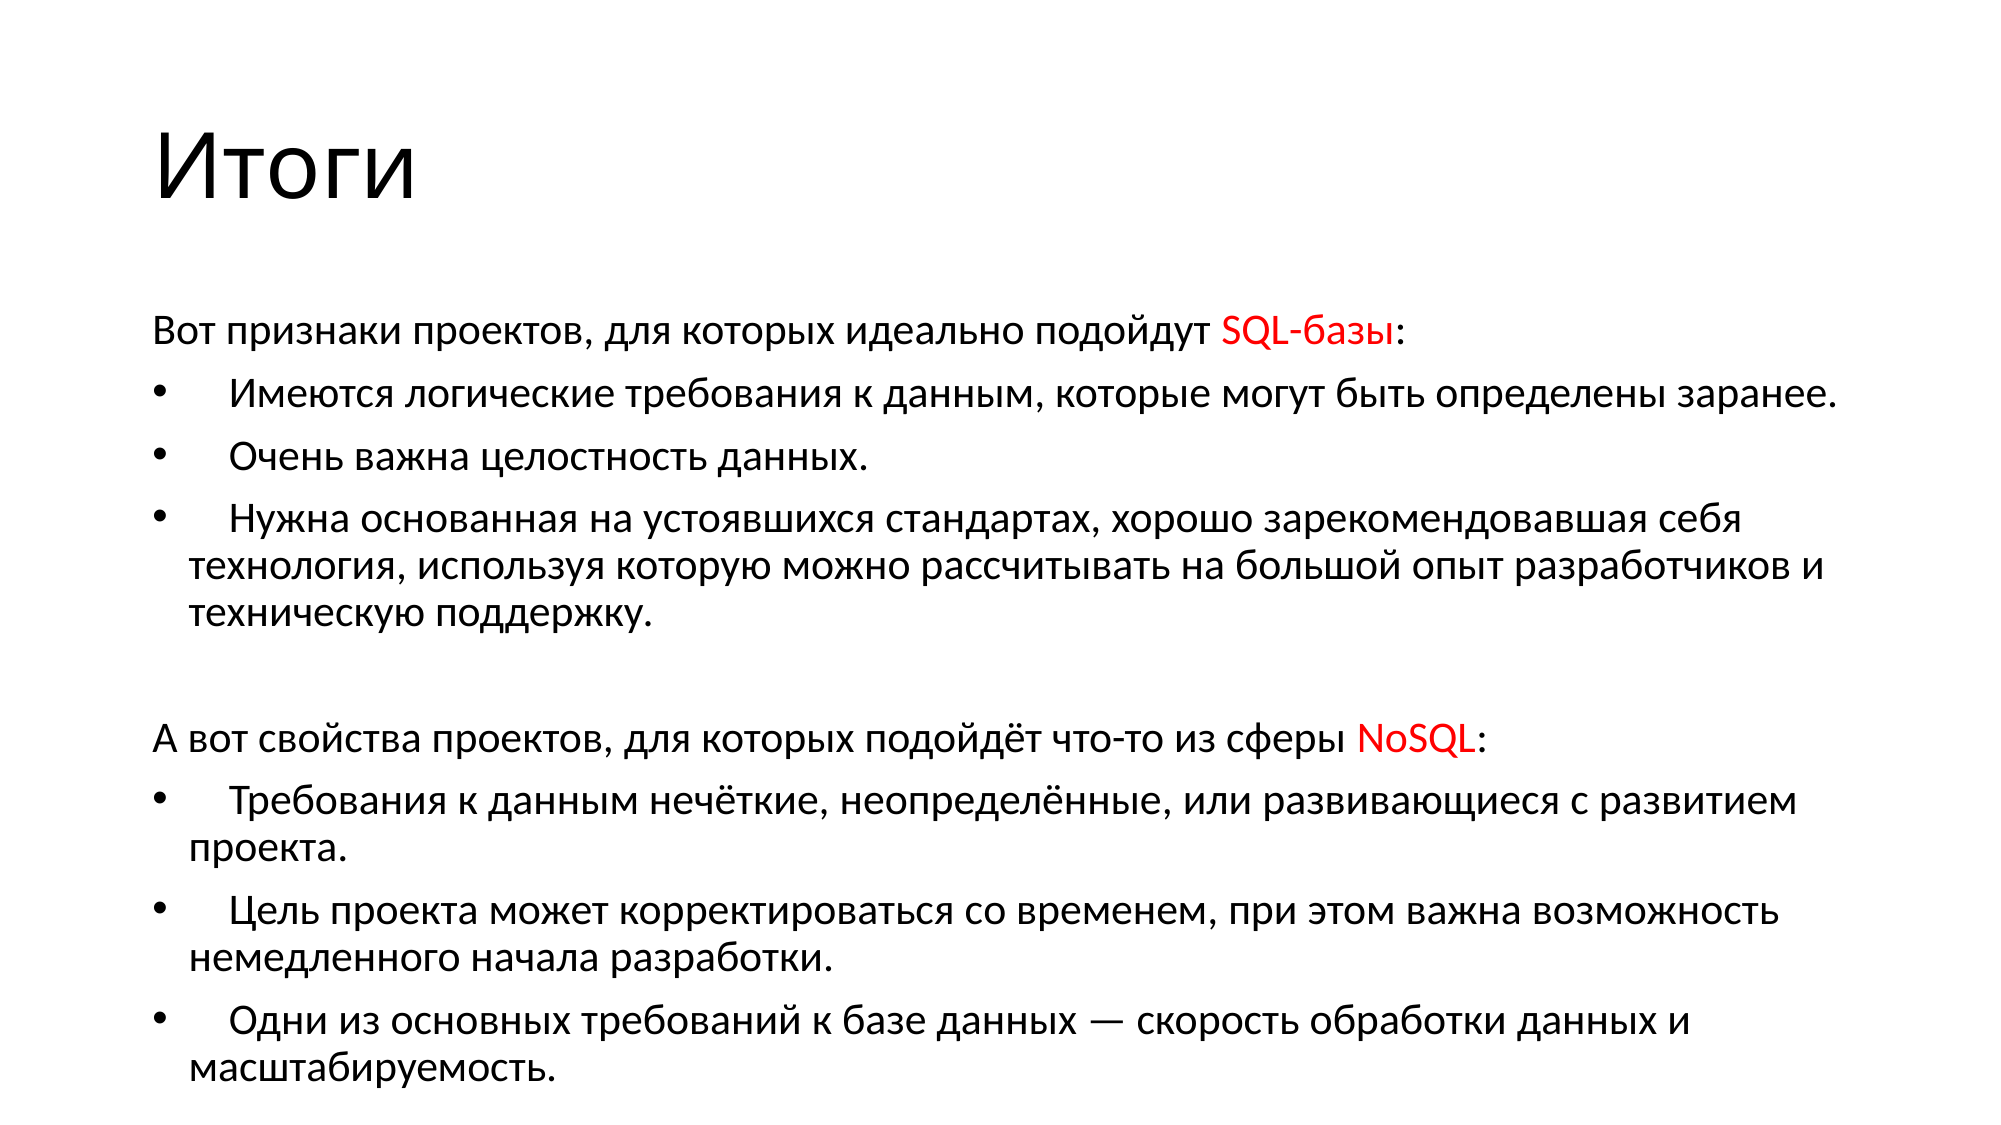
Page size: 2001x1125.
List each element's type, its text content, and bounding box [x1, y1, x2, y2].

title Итоги [137, 59, 1863, 278]
list Вот признаки проектов, для которых идеально подойдут SQL-базы: Имеются логические требования к данным, которые могут быть определены заранее. Очень важна целостность данных. Нужна основанная на устоявшихся стандартах, хорошо зарекомендовавшая себя технология, используя которую можно рассчитывать на большой опыт разработчиков и техническую поддержку. А вот свойства проектов, для которых подойдёт что-то из сферы NoSQL: Требования к данным нечёткие, неопределённые, или развивающиеся с развитием проекта. Цель проекта может корректироваться со временем, при этом важна возможность немедленного начала разработки. Одни из основных требований к базе данных — скорость обработки данных и масштабируемость. [137, 299, 1863, 1109]
